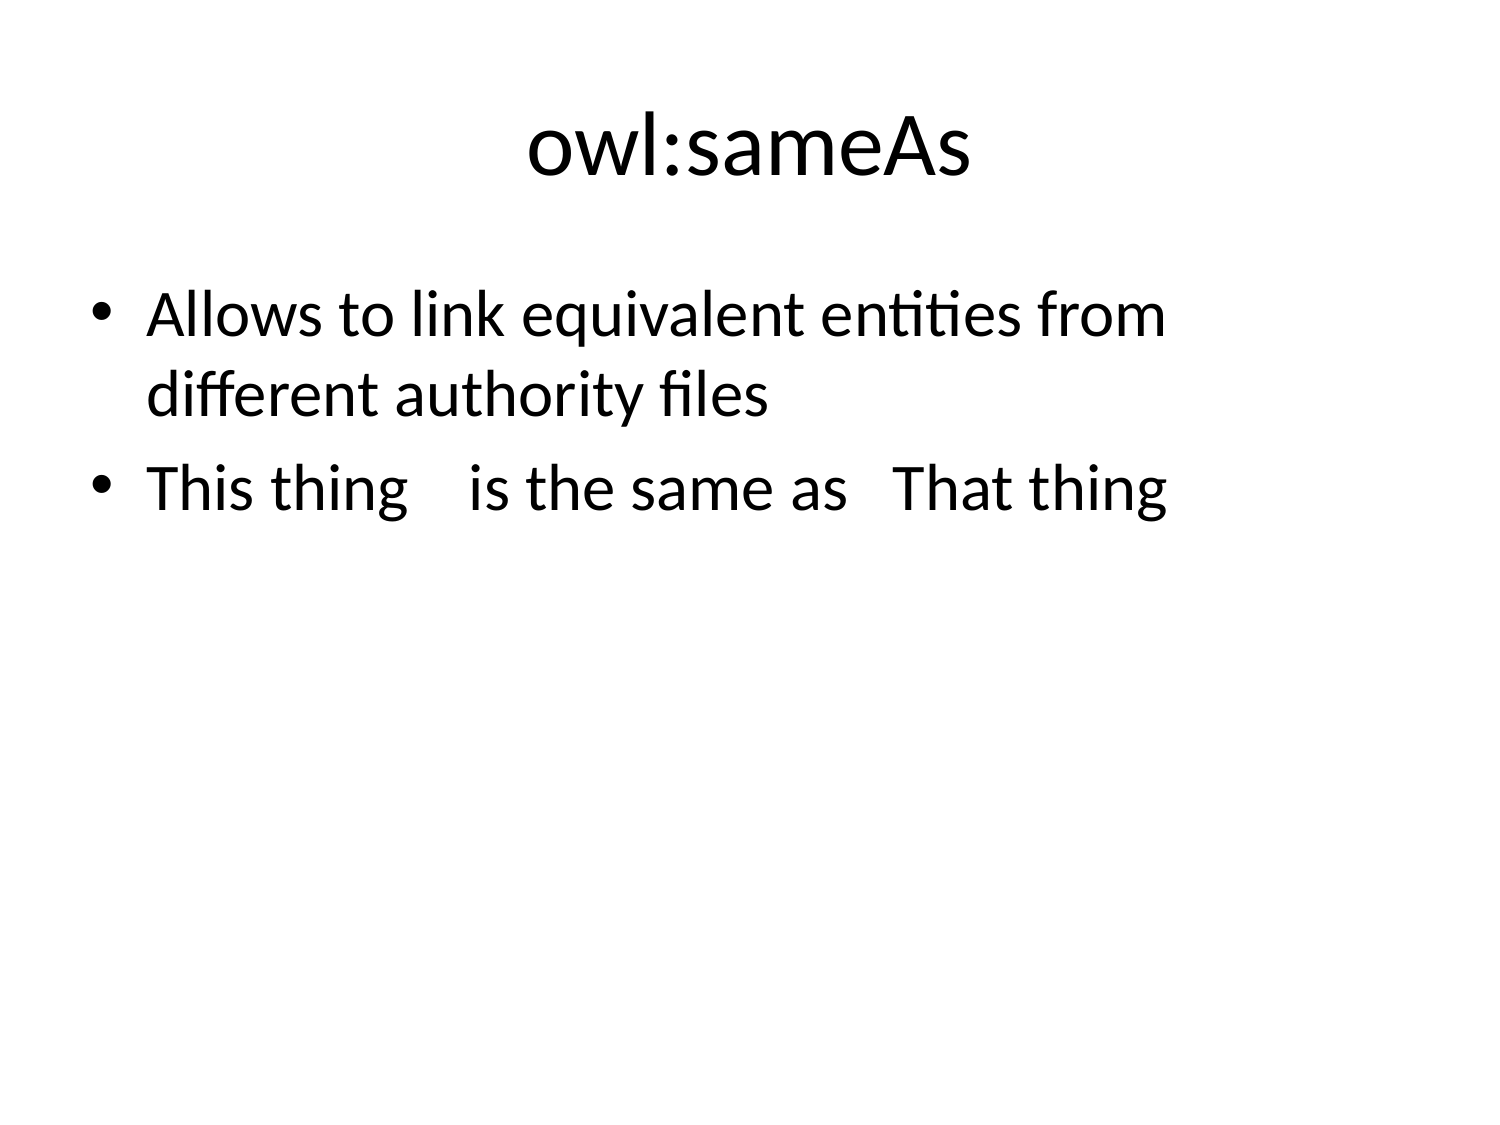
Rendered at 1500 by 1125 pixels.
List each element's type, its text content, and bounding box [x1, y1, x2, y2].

title owl:sameAs [75, 45, 1425, 233]
list Allows to link equivalent entities from different authority files This thing is the same as That thing [75, 262, 1425, 1005]
